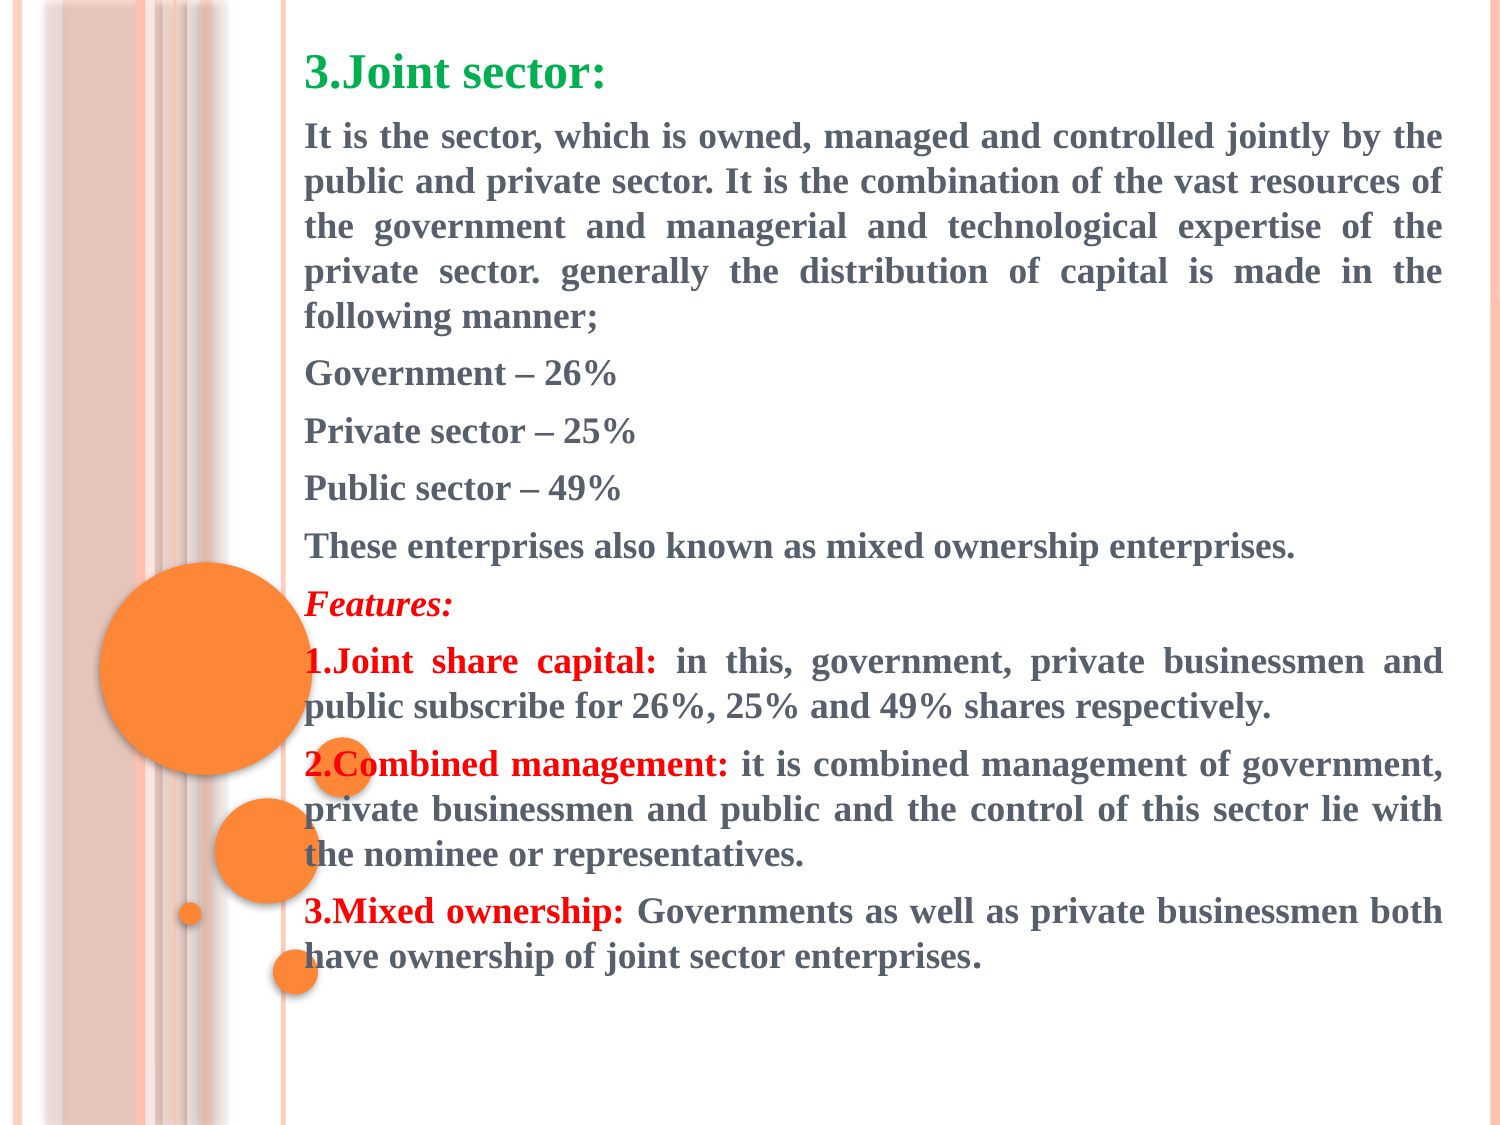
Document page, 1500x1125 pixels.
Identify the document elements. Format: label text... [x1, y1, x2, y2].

subtitle 3.Joint sector: It is the sector, which is owned, managed and controlled jointly by the public and private sector. It is the combination of the vast resources of the government and managerial and technological expertise of the private sector. generally the distribution of capital is made in the following manner; Government – 26% Private sector – 25% Public sector – 49% These enterprises also known as mixed ownership enterprises. Features: 1.Joint share capital: in this, government, private businessmen and public subscribe for 26%, 25% and 49% shares respectively. 2.Combined management: it is combined management of government, private businessmen and public and the control of this sector lie with the nominee or representatives. 3.Mixed ownership: Governments as well as private businessmen both have ownership of joint sector enterprises. [289, 30, 1459, 1094]
